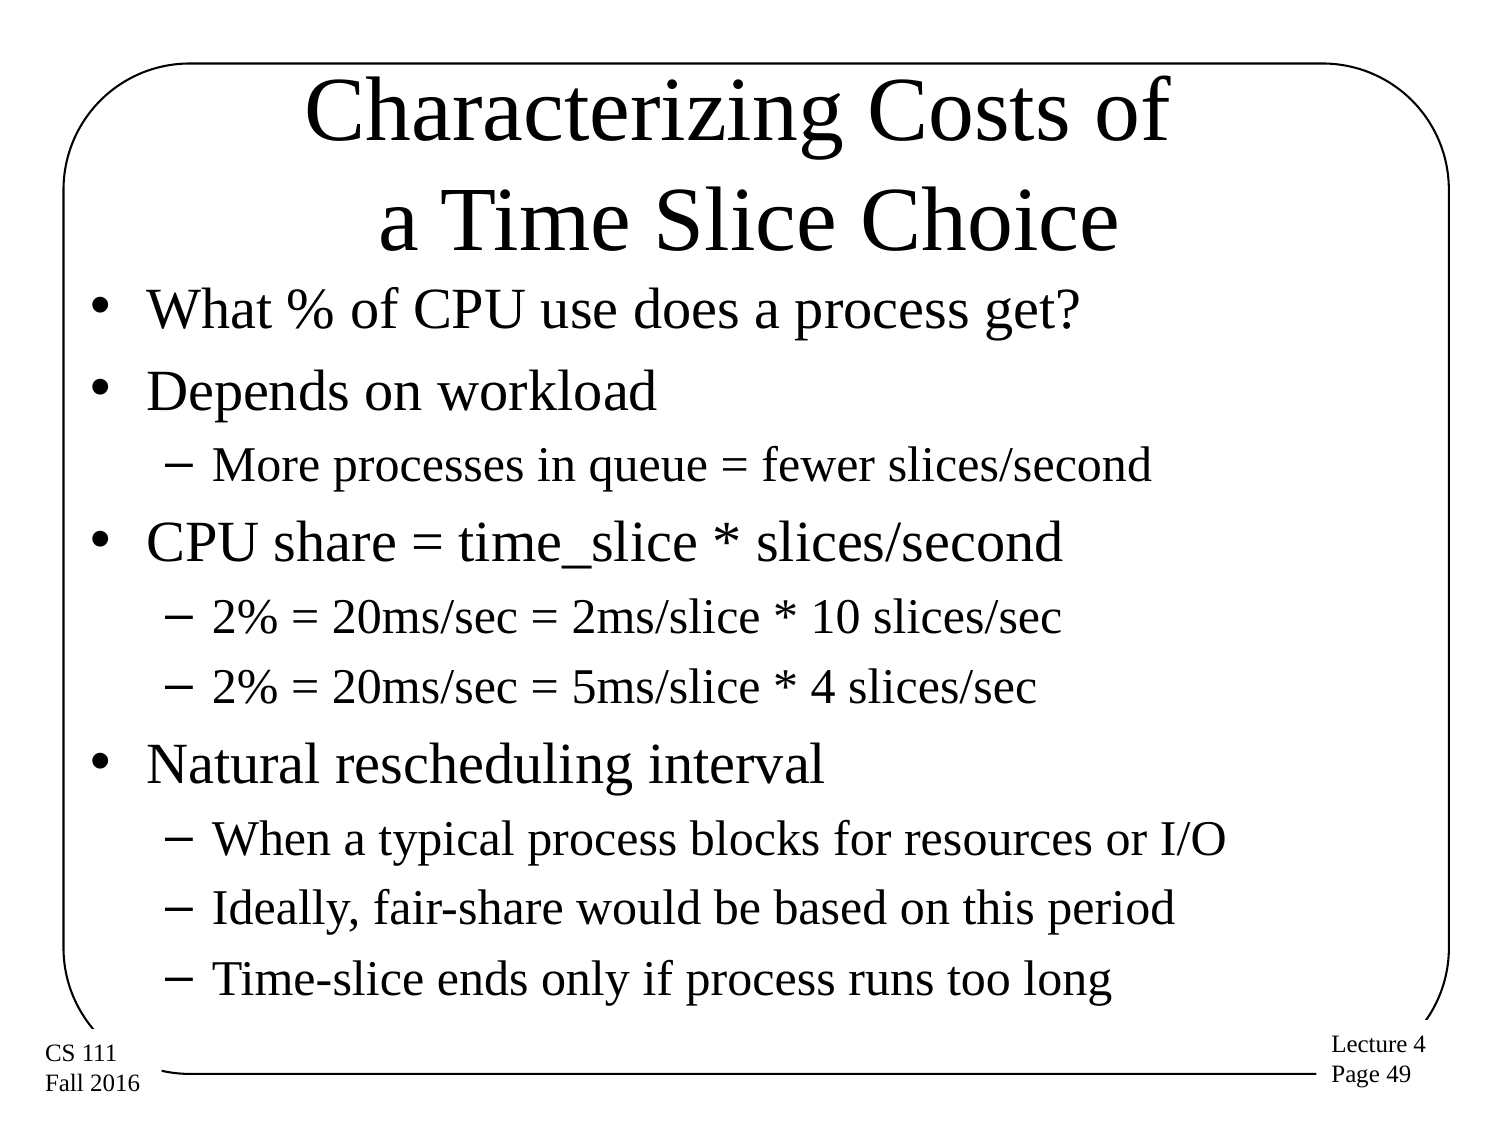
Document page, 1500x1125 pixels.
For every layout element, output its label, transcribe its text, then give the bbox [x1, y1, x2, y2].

title Characterizing Costs of a Time Slice Choice [74, 64, 1426, 253]
list What % of CPU use does a process get? Depends on workload More processes in queue = fewer slices/second CPU share = time_slice * slices/second 2% = 20ms/sec = 2ms/slice * 10 slices/sec 2% = 20ms/sec = 5ms/slice * 4 slices/sec Natural rescheduling interval When a typical process blocks for resources or I/O Ideally, fair-share would be based on this period Time-slice ends only if process runs too long [74, 262, 1426, 1006]
